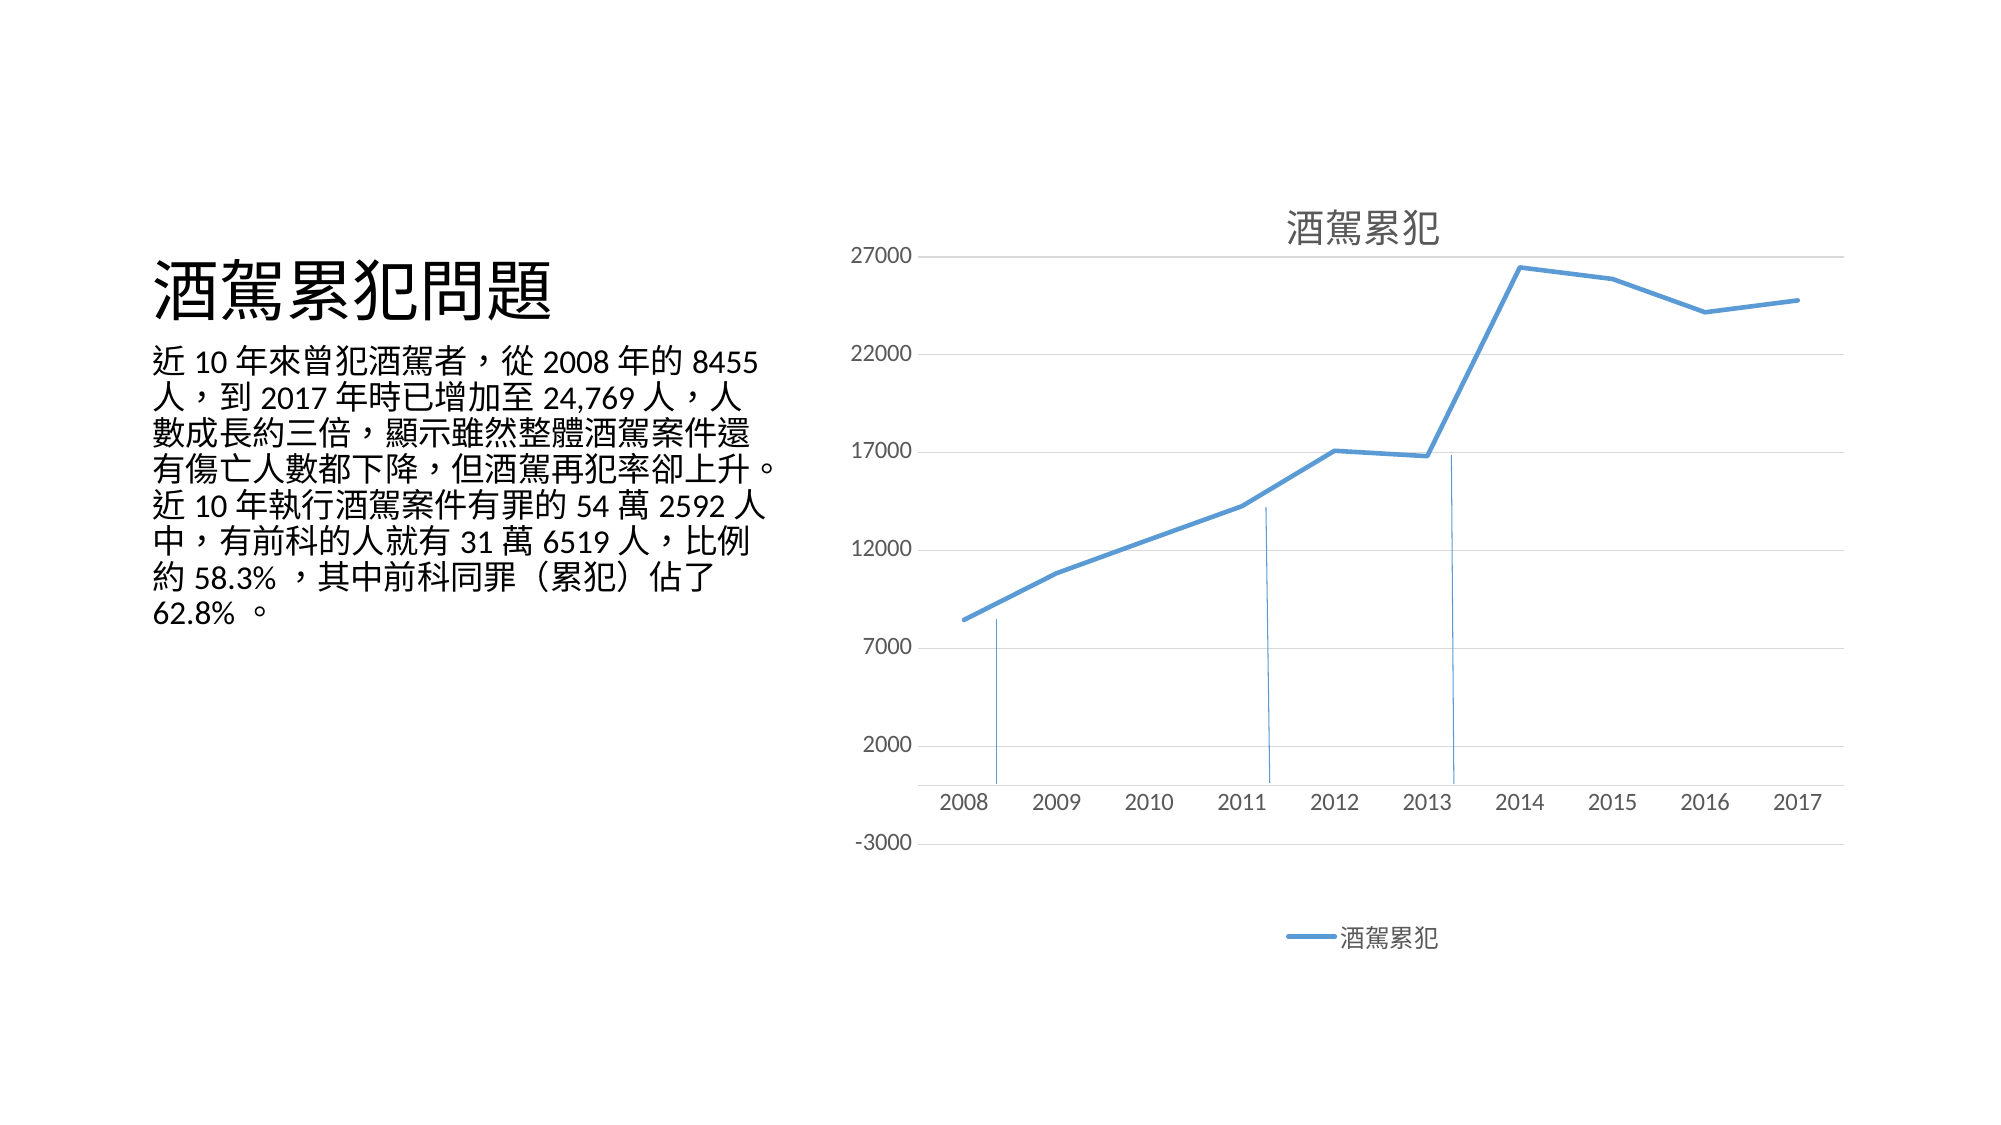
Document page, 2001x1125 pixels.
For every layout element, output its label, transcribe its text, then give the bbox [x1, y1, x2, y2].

list 近10年來曾犯酒駕者，從2008年的8455人，到2017年時已增加至24,769人，人數成長約三倍，顯示雖然整體酒駕案件還有傷亡人數都下降，但酒駕再犯率卻上升。近10年執行酒駕案件有罪的54萬2592人中，有前科的人就有31萬6519人，比例約58.3%，其中前科同罪（累犯）佔了62.8%。 [137, 337, 783, 963]
title 酒駕累犯問題 [137, 75, 783, 337]
chart [850, 161, 1863, 962]
